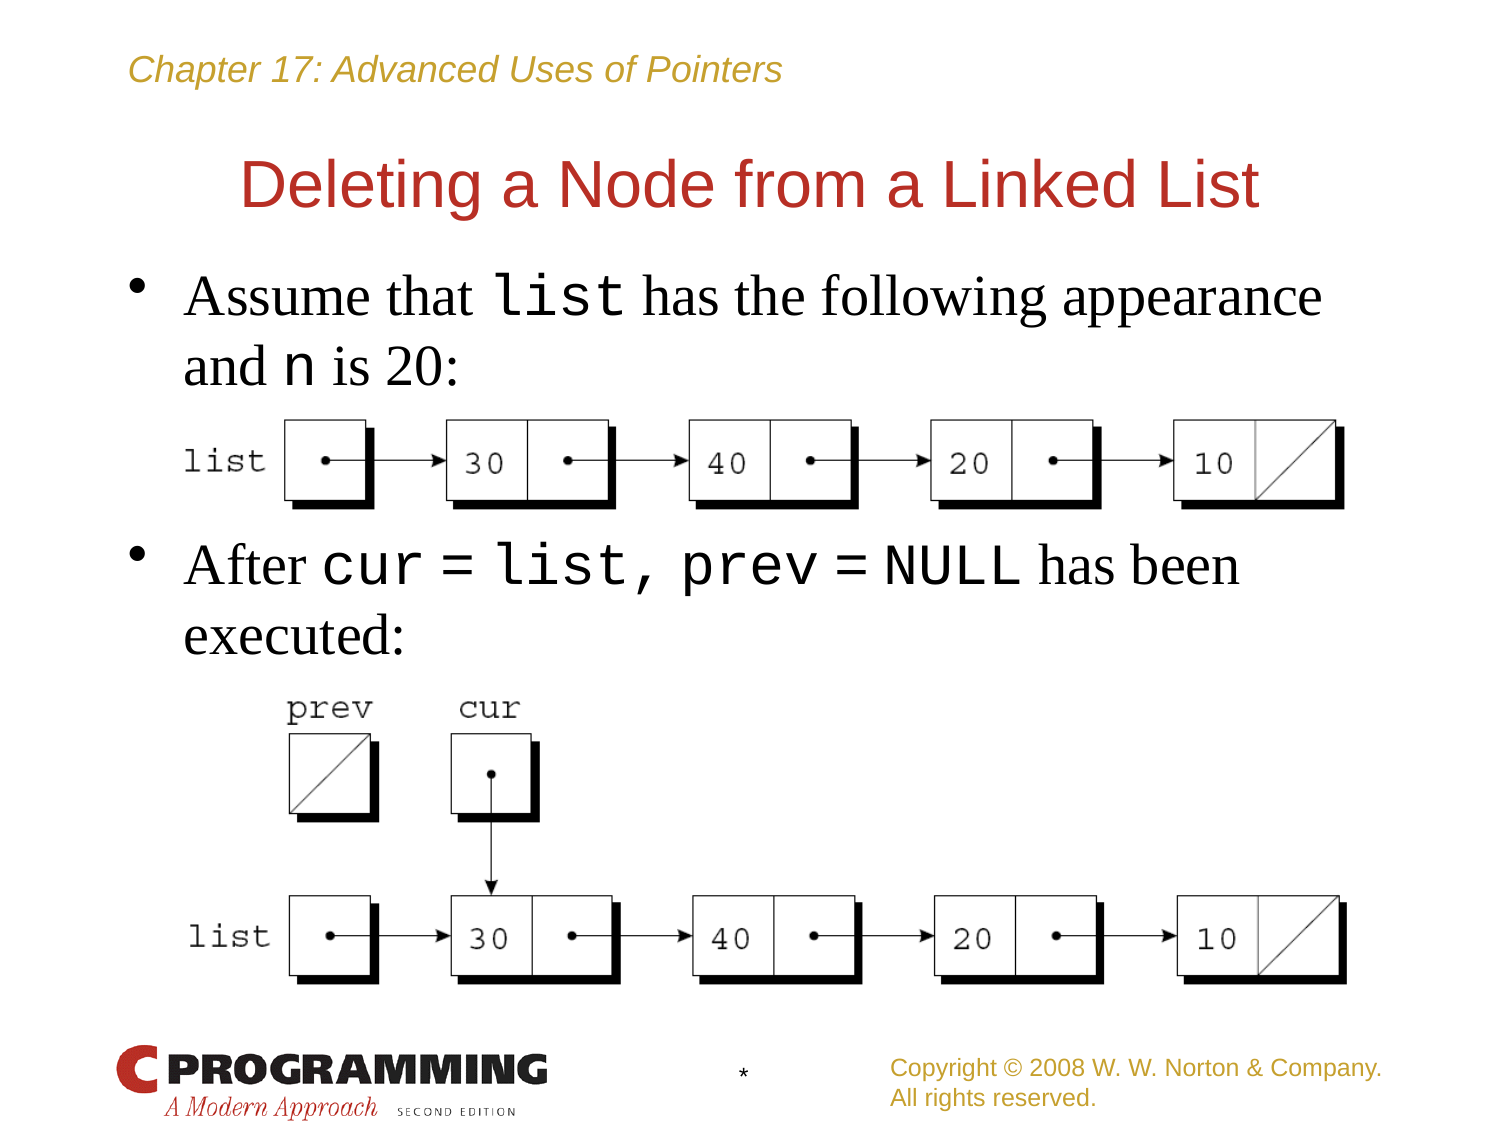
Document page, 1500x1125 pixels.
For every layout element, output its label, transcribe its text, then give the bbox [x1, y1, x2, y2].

text_box * [687, 1050, 800, 1100]
picture [181, 416, 1348, 513]
picture [112, 1041, 550, 1123]
title Deleting a Node from a Linked List [112, 125, 1388, 238]
text_box Copyright © 2008 W. W. Norton & Company. All rights reserved. [874, 1043, 1388, 1119]
picture [180, 697, 1354, 988]
list Assume that list has the following appearance and n is 20: After cur = list, prev = NULL has been executed: [112, 249, 1388, 1038]
